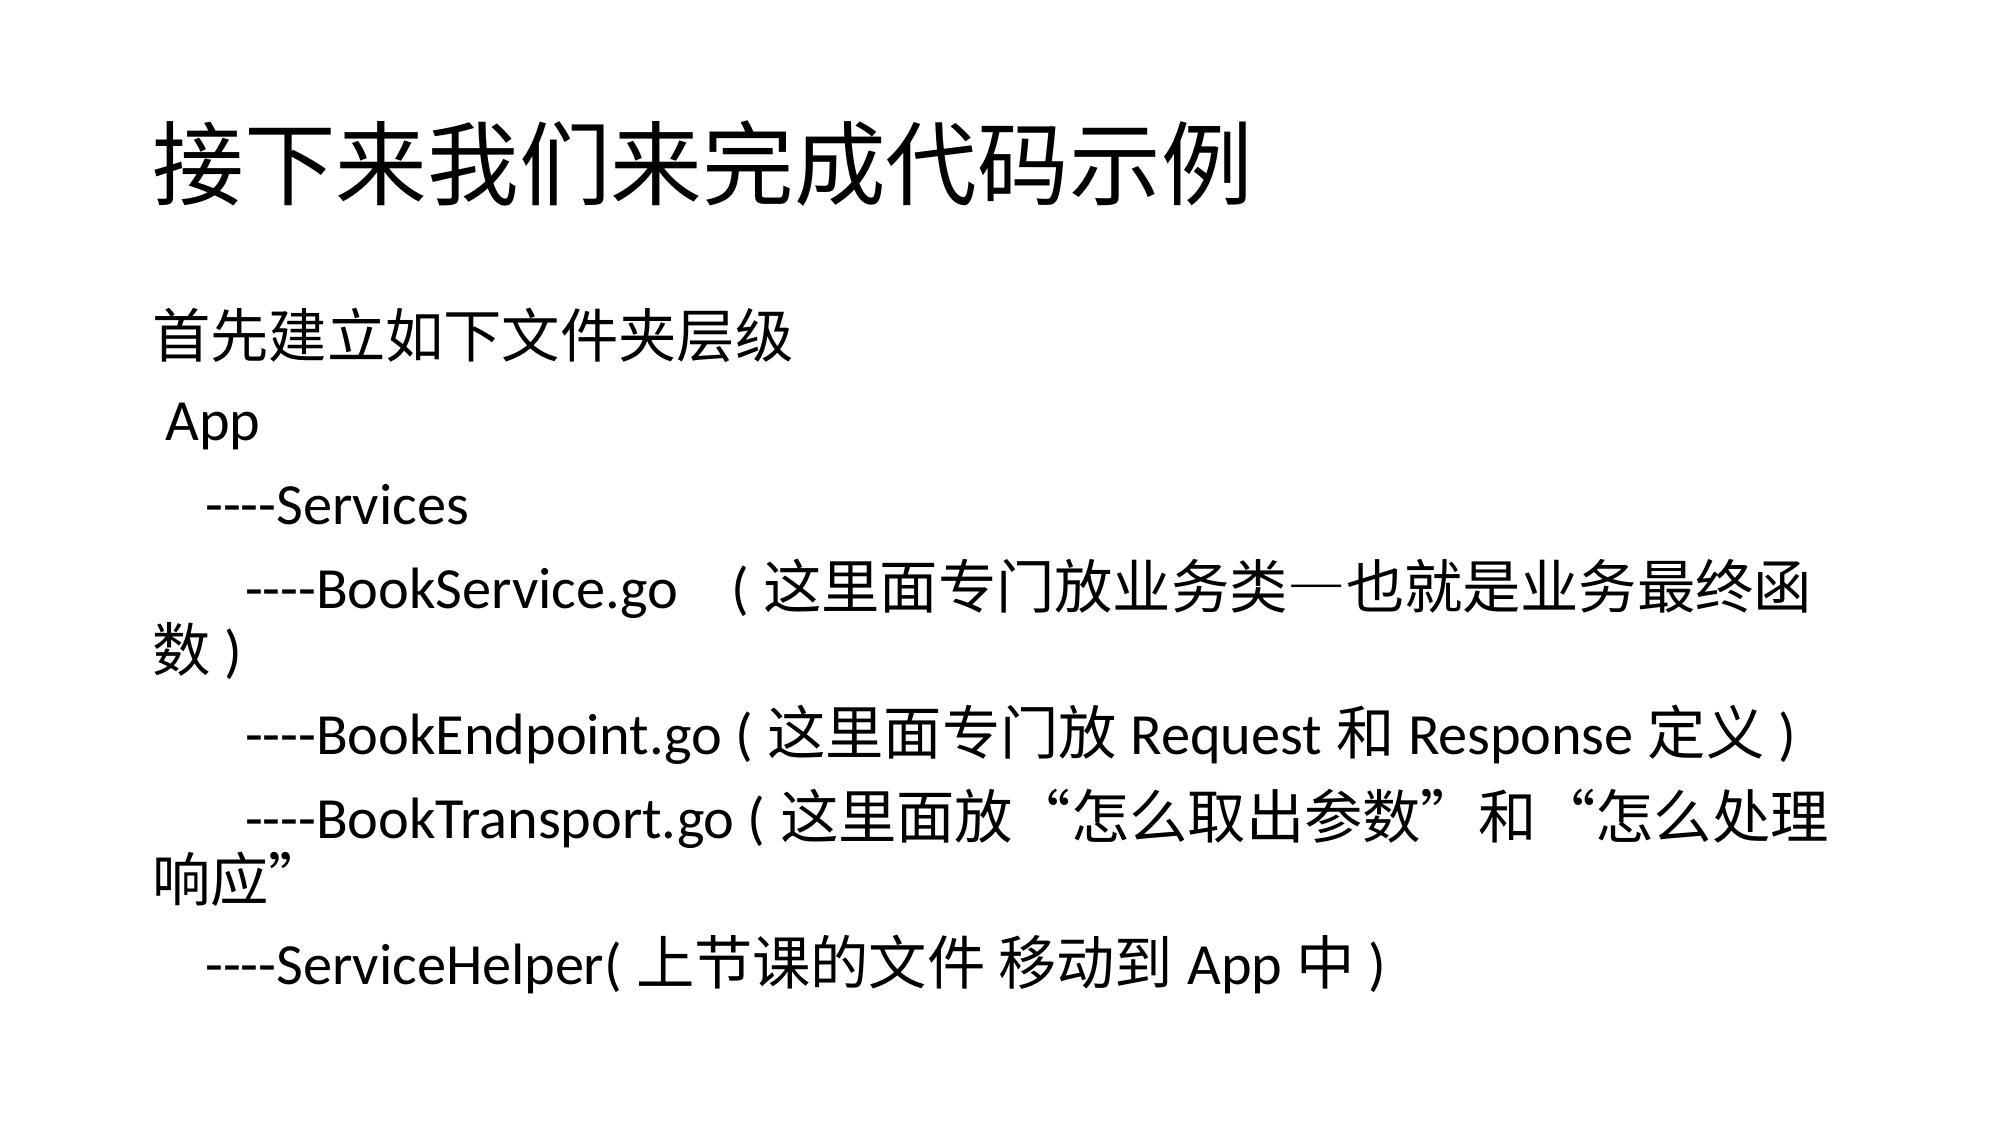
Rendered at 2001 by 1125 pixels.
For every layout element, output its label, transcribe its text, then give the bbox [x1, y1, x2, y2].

list 首先建立如下文件夹层级 App ----Services ----BookService.go (这里面专门放业务类—也就是业务最终函数) ----BookEndpoint.go (这里面专门放Request和Response定义) ----BookTransport.go (这里面放“怎么取出参数”和“怎么处理响应” ----ServiceHelper(上节课的文件 移动到App中) [137, 299, 1863, 1014]
title 接下来我们来完成代码示例 [137, 59, 1863, 278]
